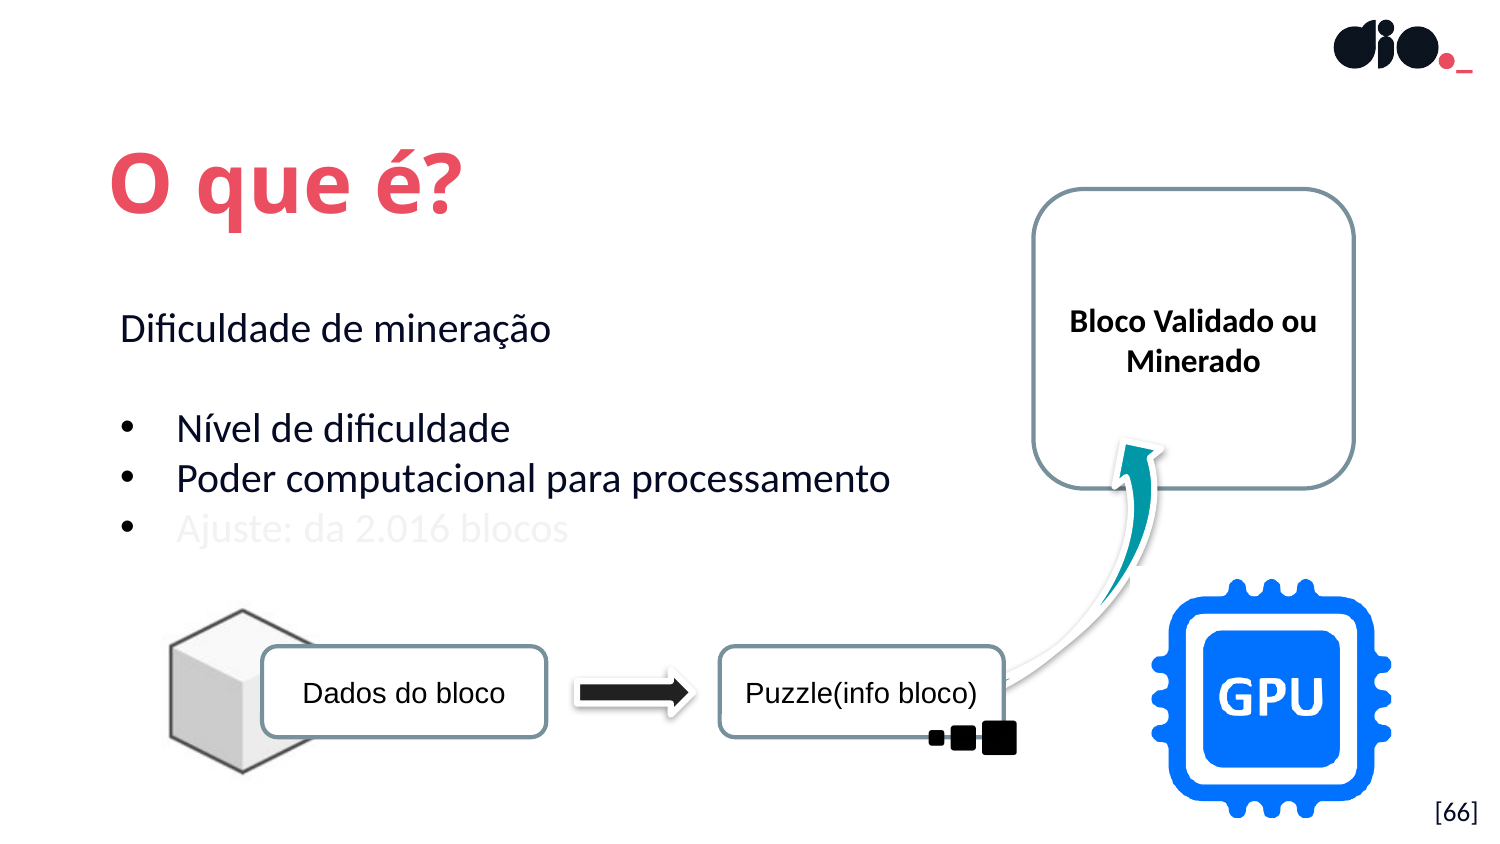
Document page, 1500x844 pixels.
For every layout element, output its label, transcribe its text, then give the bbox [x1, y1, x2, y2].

text_box Dificuldade de mineração Nível de dificuldade Poder computacional para processamento Ajuste: da 2.016 blocos [92, 258, 971, 693]
text_box [1032, 437, 1165, 661]
text_box Puzzle(info bloco) [717, 644, 1006, 740]
text_box [573, 667, 697, 718]
picture [1129, 565, 1404, 833]
picture [150, 600, 334, 784]
text_box O que é? [92, 104, 989, 243]
picture [897, 661, 1048, 812]
slide_number [66] [1403, 779, 1494, 844]
text_box Dados do bloco [339, 644, 549, 740]
text_box Bloco Validado ou Minerado [1031, 186, 1356, 491]
picture [1333, 19, 1473, 74]
